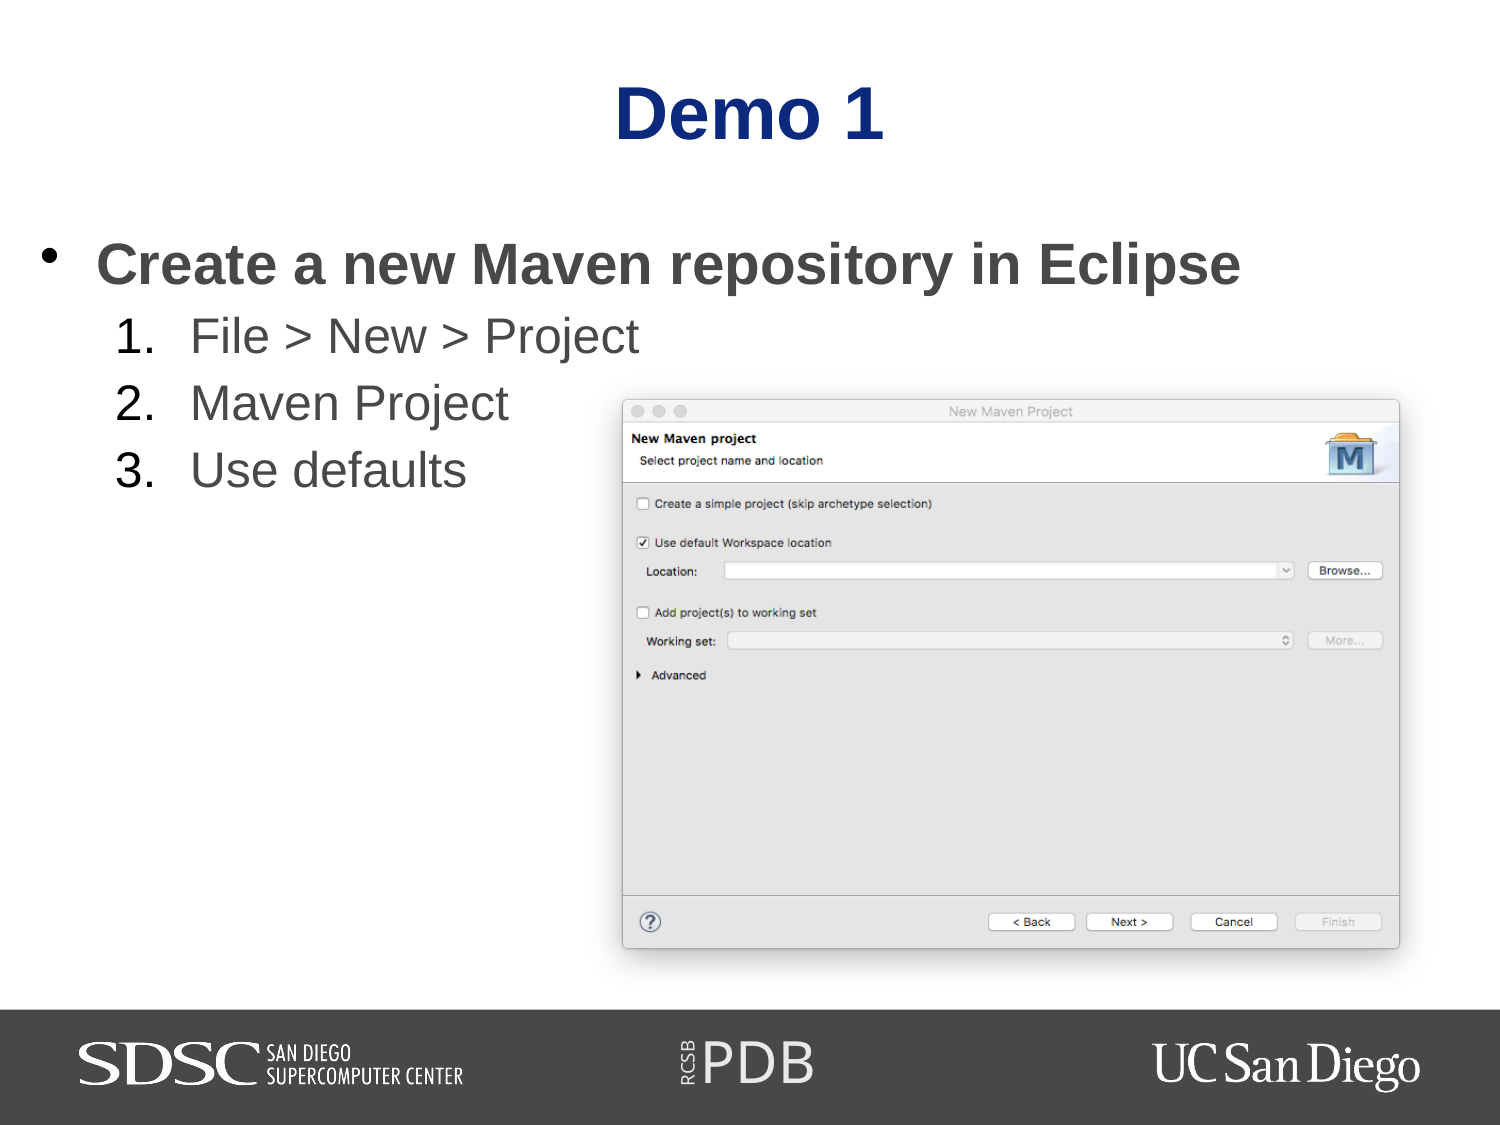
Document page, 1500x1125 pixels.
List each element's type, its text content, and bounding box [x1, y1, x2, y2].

picture [77, 1040, 466, 1086]
list Create a new Maven repository in Eclipse File > New > Project Maven Project Use defaults [24, 224, 1475, 975]
picture [578, 365, 1444, 1000]
picture [1149, 1040, 1422, 1095]
title Demo 1 [24, 28, 1475, 200]
